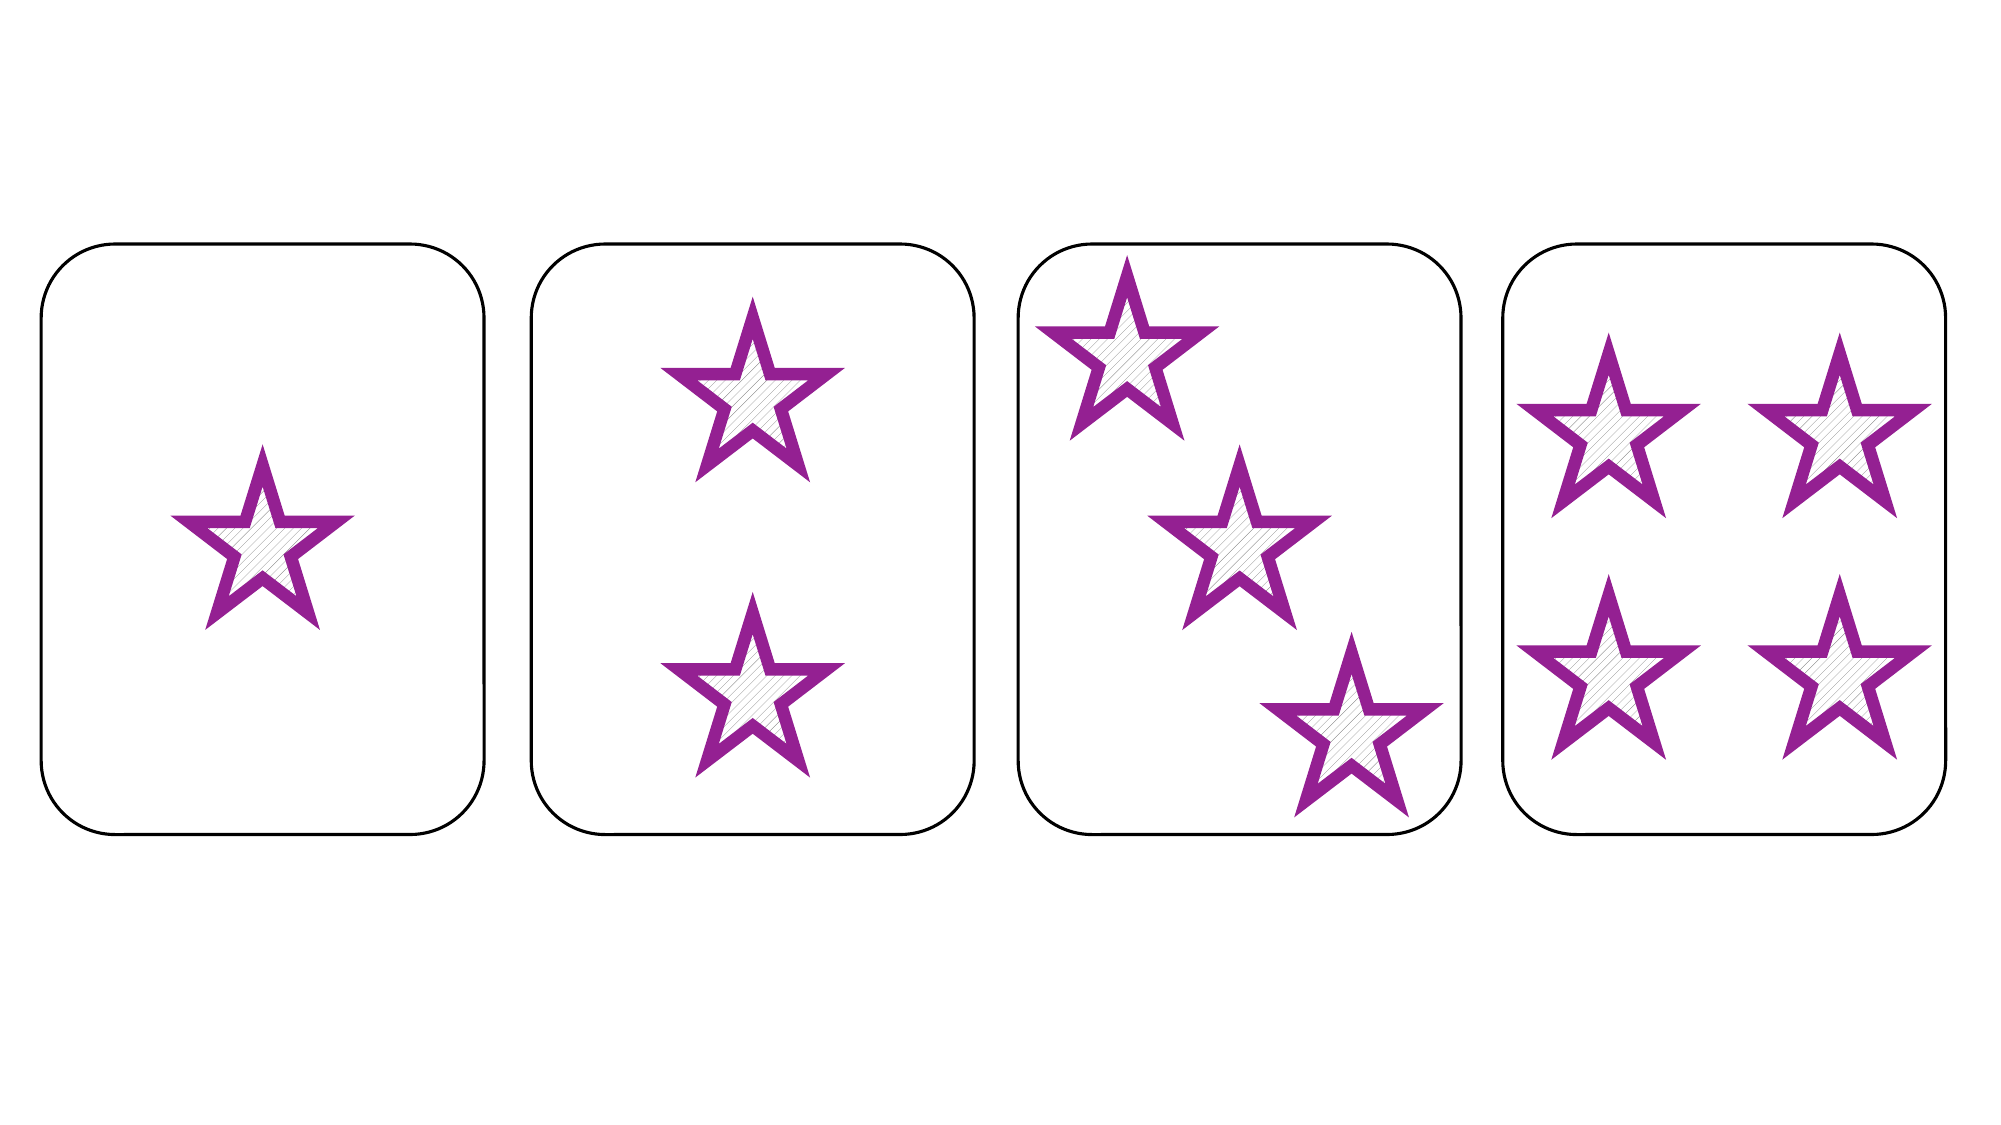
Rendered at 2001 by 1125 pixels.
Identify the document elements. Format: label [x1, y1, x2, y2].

text_box [1274, 649, 1429, 804]
text_box [40, 242, 486, 836]
text_box [1762, 591, 1917, 746]
text_box [675, 609, 830, 764]
text_box [185, 461, 340, 616]
text_box [1050, 272, 1204, 427]
text_box [1531, 591, 1686, 746]
text_box [1762, 350, 1917, 505]
text_box [1531, 350, 1686, 505]
text_box [1162, 462, 1317, 617]
text_box [1017, 242, 1463, 836]
text_box [675, 314, 830, 469]
text_box [530, 242, 976, 836]
text_box [1501, 242, 1947, 836]
